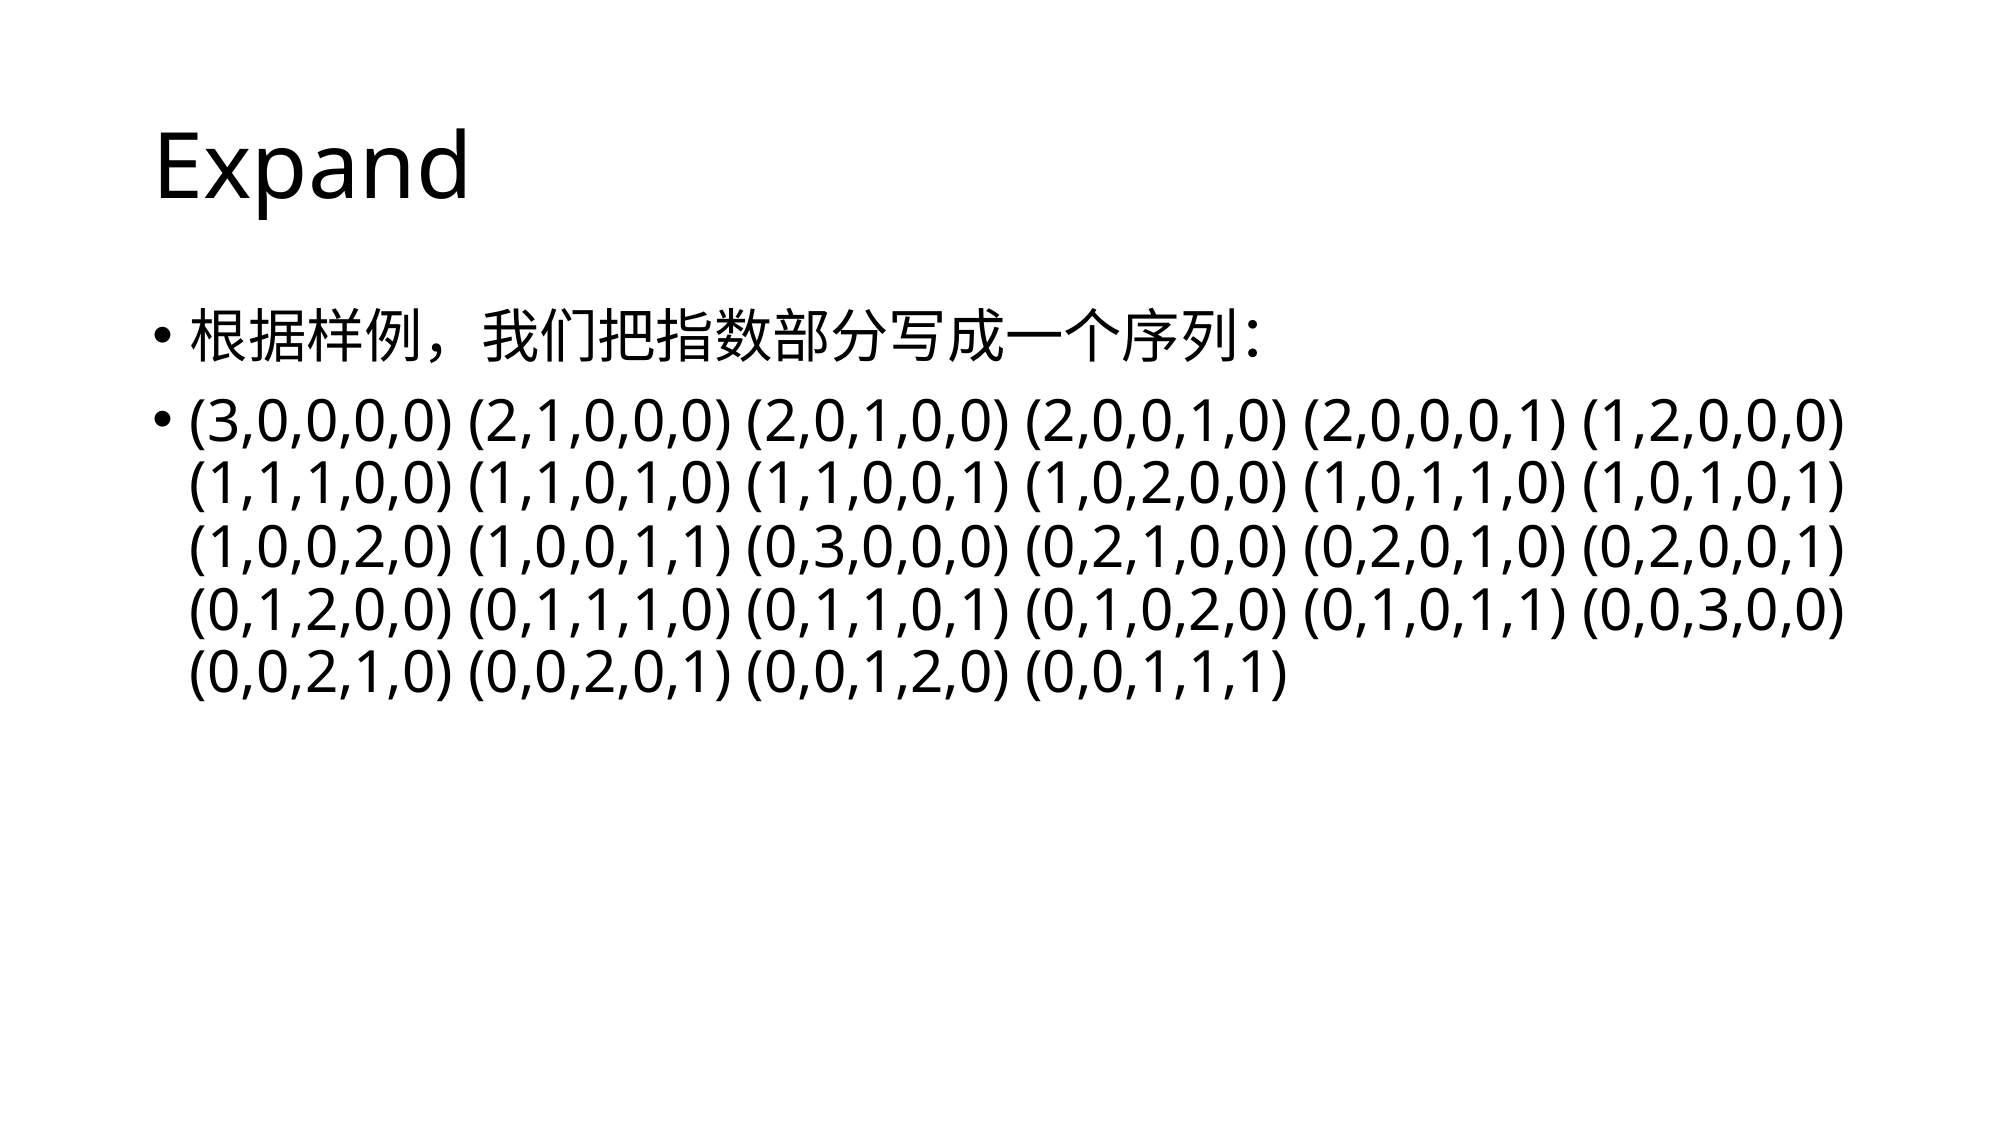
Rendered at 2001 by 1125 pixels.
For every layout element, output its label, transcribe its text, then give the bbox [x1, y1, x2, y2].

list 根据样例，我们把指数部分写成一个序列： (3,0,0,0,0) (2,1,0,0,0) (2,0,1,0,0) (2,0,0,1,0) (2,0,0,0,1) (1,2,0,0,0) (1,1,1,0,0) (1,1,0,1,0) (1,1,0,0,1) (1,0,2,0,0) (1,0,1,1,0) (1,0,1,0,1) (1,0,0,2,0) (1,0,0,1,1) (0,3,0,0,0) (0,2,1,0,0) (0,2,0,1,0) (0,2,0,0,1) (0,1,2,0,0) (0,1,1,1,0) (0,1,1,0,1) (0,1,0,2,0) (0,1,0,1,1) (0,0,3,0,0) (0,0,2,1,0) (0,0,2,0,1) (0,0,1,2,0) (0,0,1,1,1) [137, 299, 1863, 1014]
title Expand [137, 59, 1863, 278]
